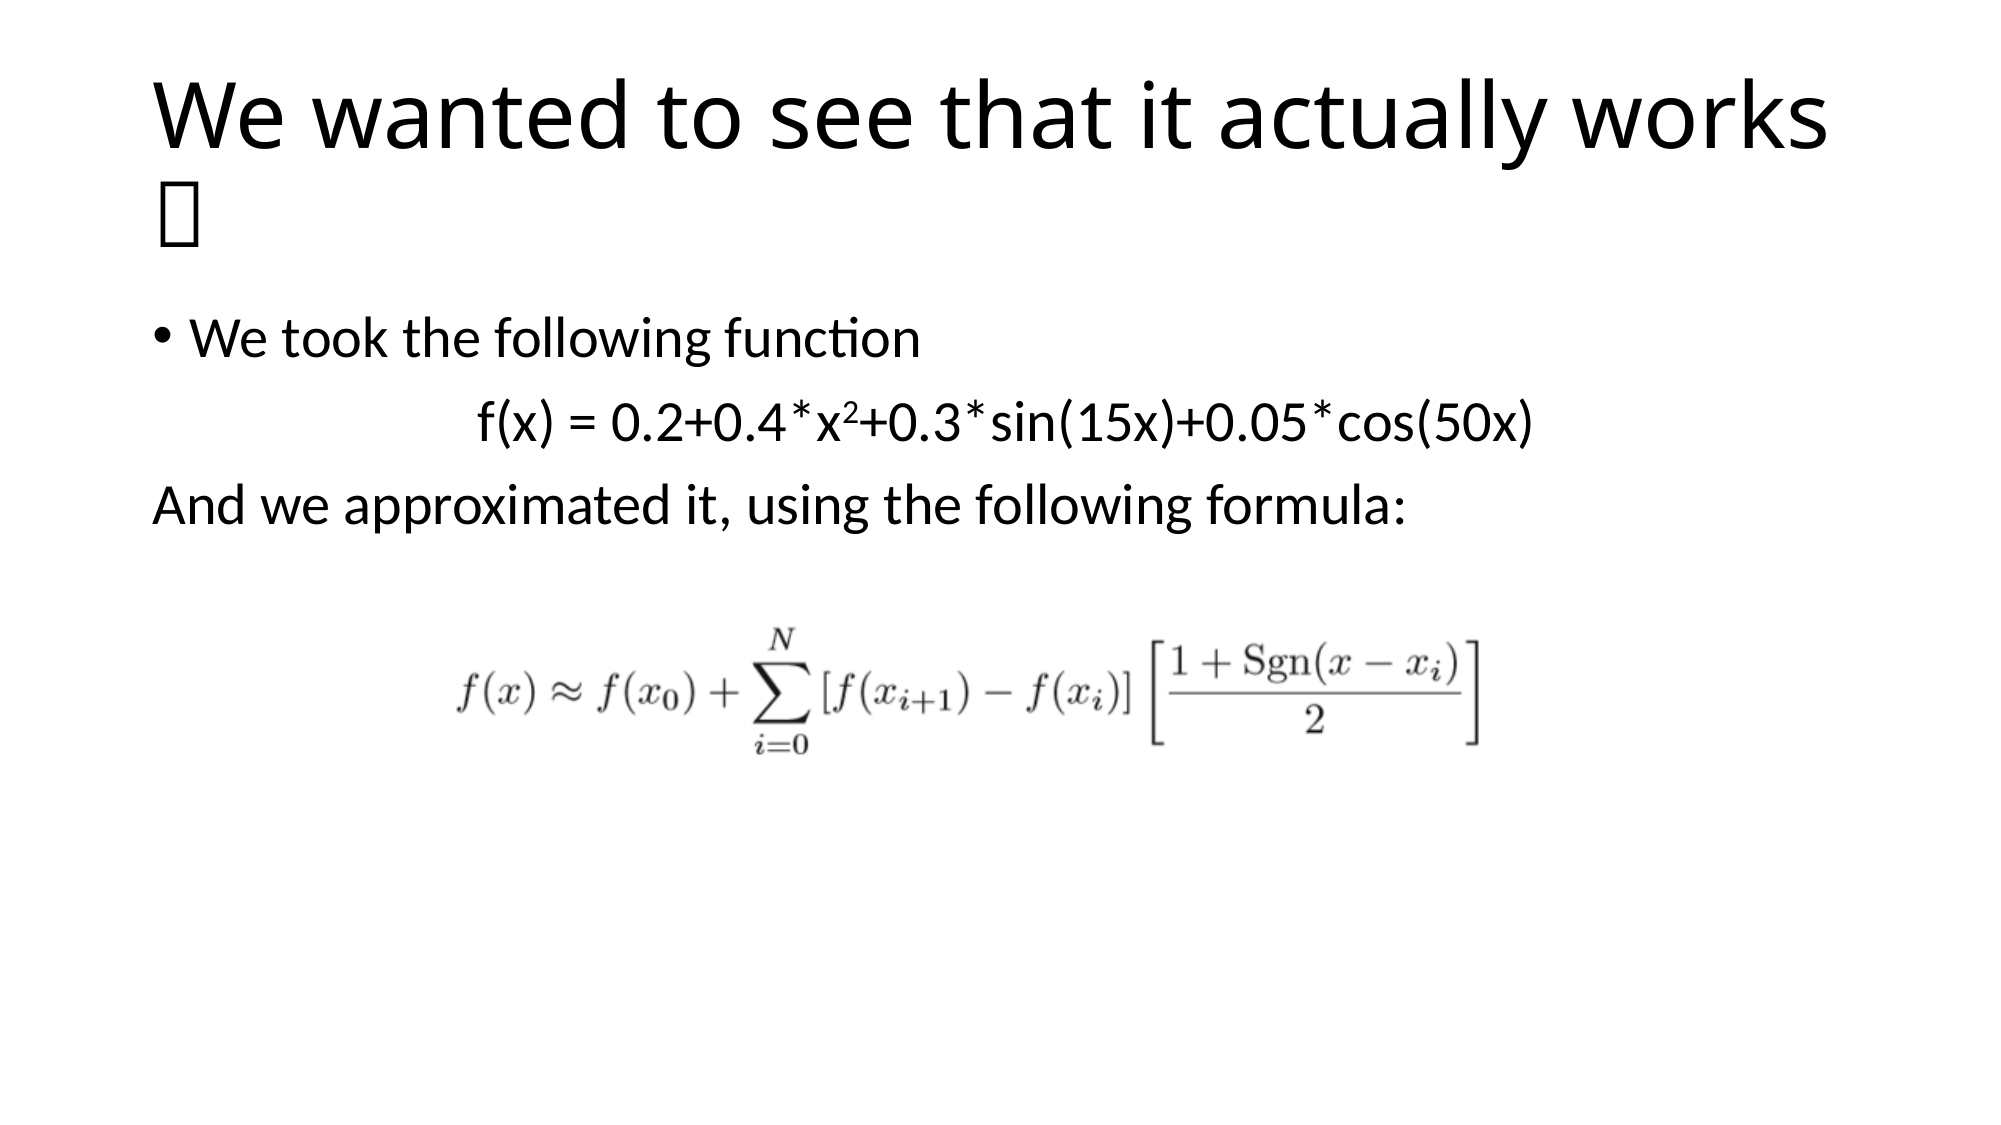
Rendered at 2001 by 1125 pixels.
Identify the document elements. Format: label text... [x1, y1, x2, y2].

picture [394, 610, 1493, 764]
list We took the following function f(x) = 0.2+0.4*x2+0.3*sin(15x)+0.05*cos(50x) And we approximated it, using the following formula: [137, 299, 1863, 1014]
title We wanted to see that it actually works  [137, 59, 1863, 278]
